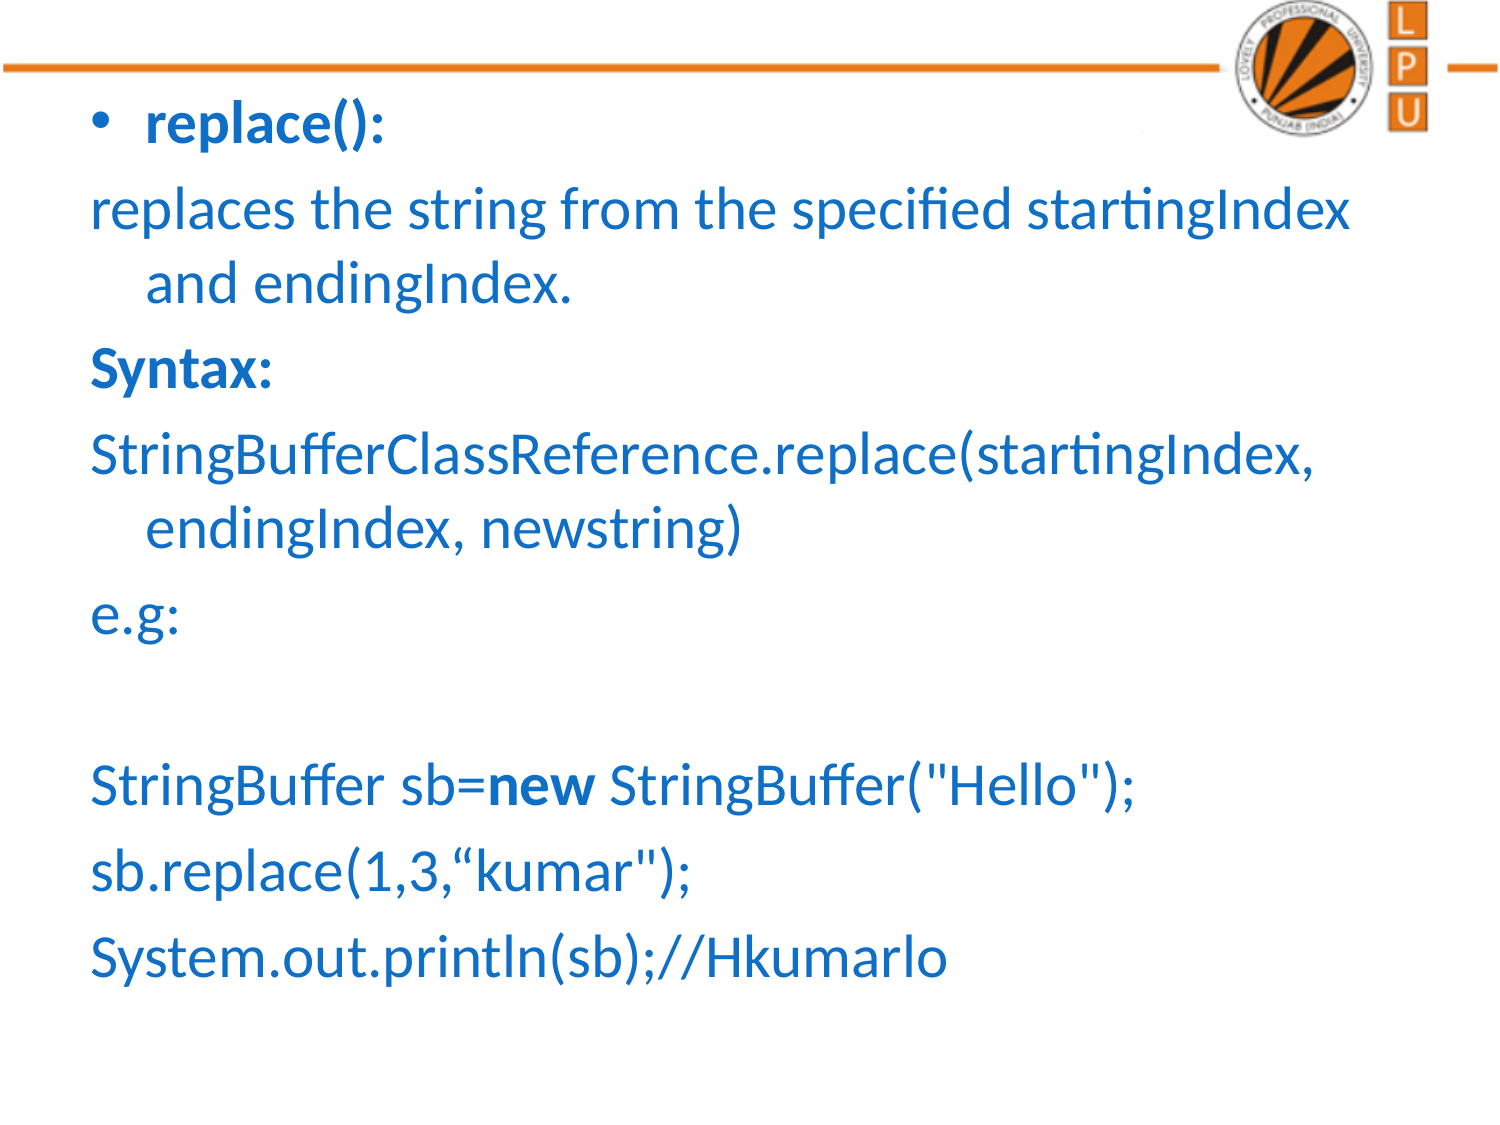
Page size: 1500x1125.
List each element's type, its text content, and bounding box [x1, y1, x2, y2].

list replace(): replaces the string from the specified startingIndex and endingIndex. Syntax: StringBufferClassReference.replace(startingIndex, endingIndex, newstring) e.g: StringBuffer sb=new StringBuffer("Hello"); sb.replace(1,3,“kumar"); System.out.println(sb);//Hkumarlo [75, 75, 1475, 1005]
picture [3, 0, 1500, 155]
